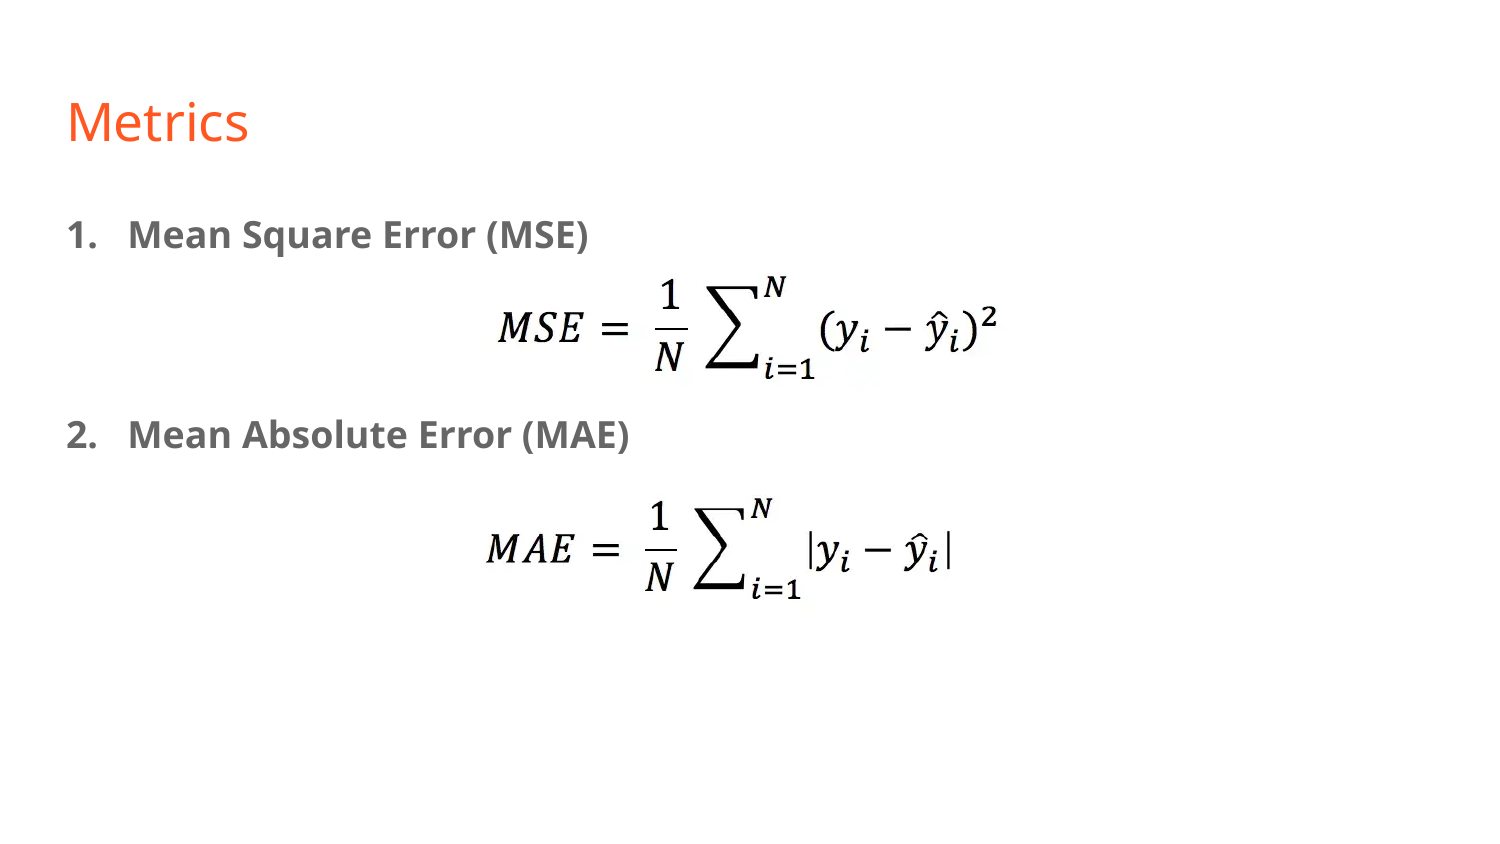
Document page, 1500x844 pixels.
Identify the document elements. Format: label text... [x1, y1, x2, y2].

list 1. Mean Square Error (MSE) [51, 189, 1449, 321]
title Metrics [51, 72, 1449, 167]
picture [472, 261, 1028, 407]
list 2. Mean Absolute Error (MAE) [51, 389, 1449, 521]
picture [472, 483, 970, 616]
